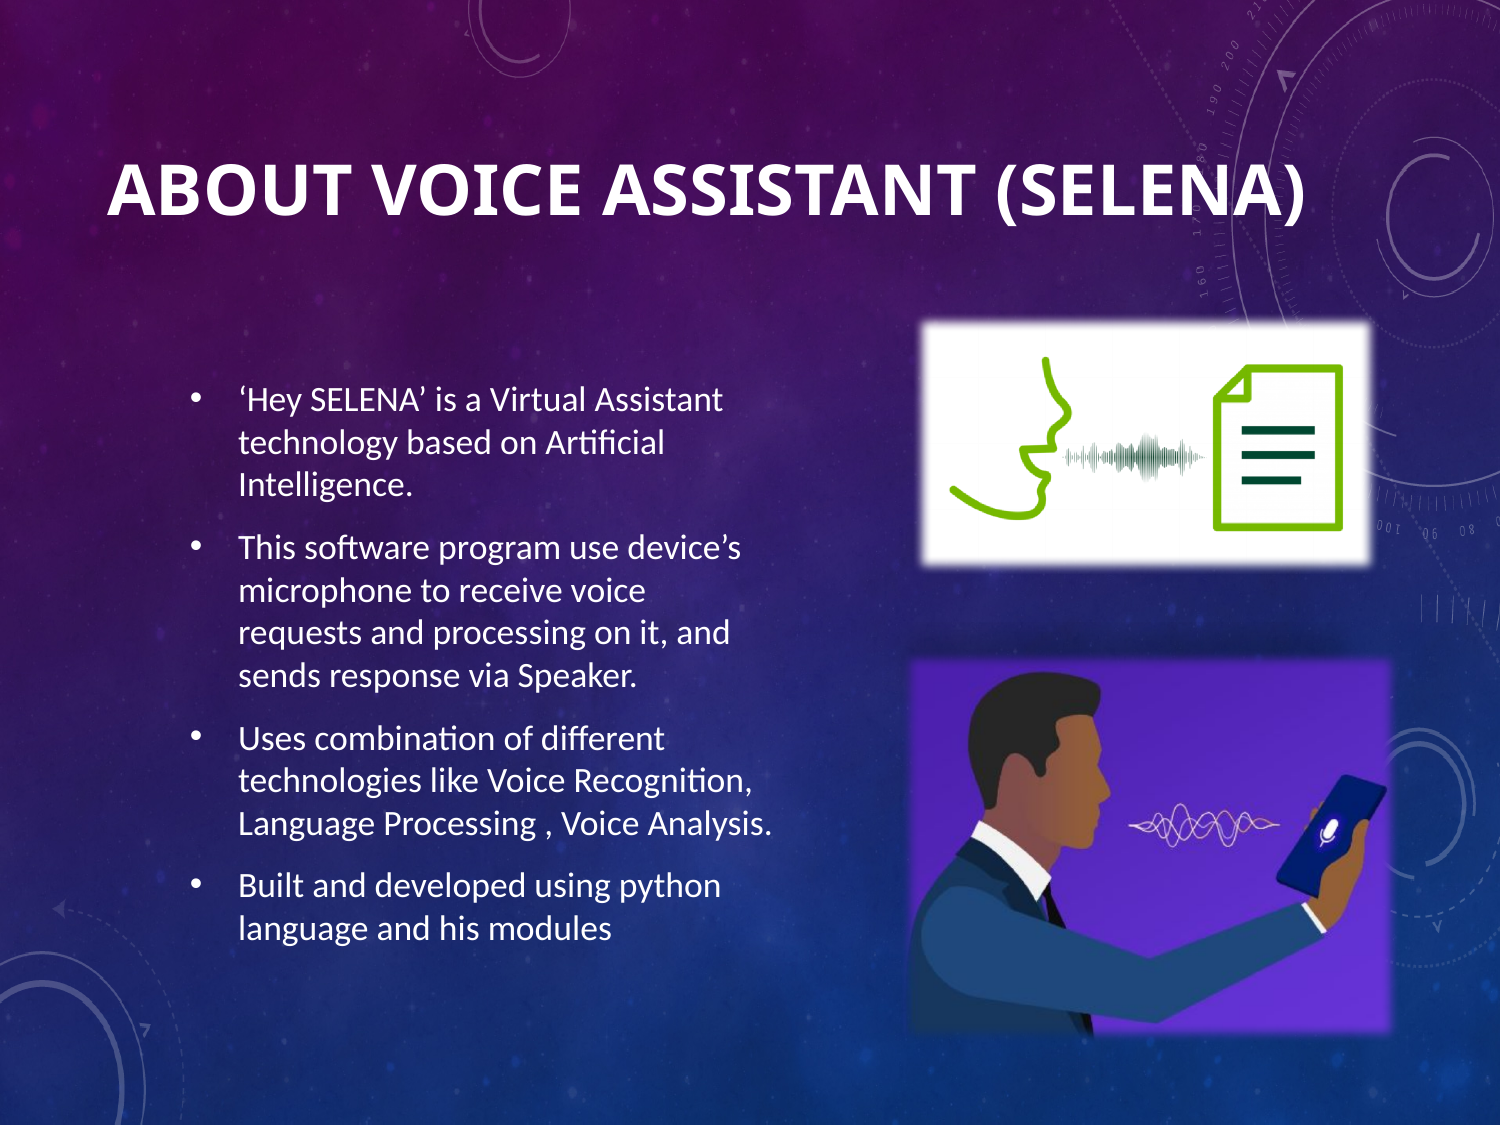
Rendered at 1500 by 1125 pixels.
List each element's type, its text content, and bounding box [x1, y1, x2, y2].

title About Voice assistant (Selena) [84, 99, 1331, 275]
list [899, 649, 1401, 1044]
list ‘Hey SELENA’ is a Virtual Assistant technology based on Artificial Intelligence. This software program use device’s microphone to receive voice requests and processing on it, and sends response via Speaker. Uses combination of different technologies like Voice Recognition, Language Processing , Voice Analysis. Built and developed using python language and his modules [174, 362, 790, 962]
picture [0, 0, 1500, 1125]
